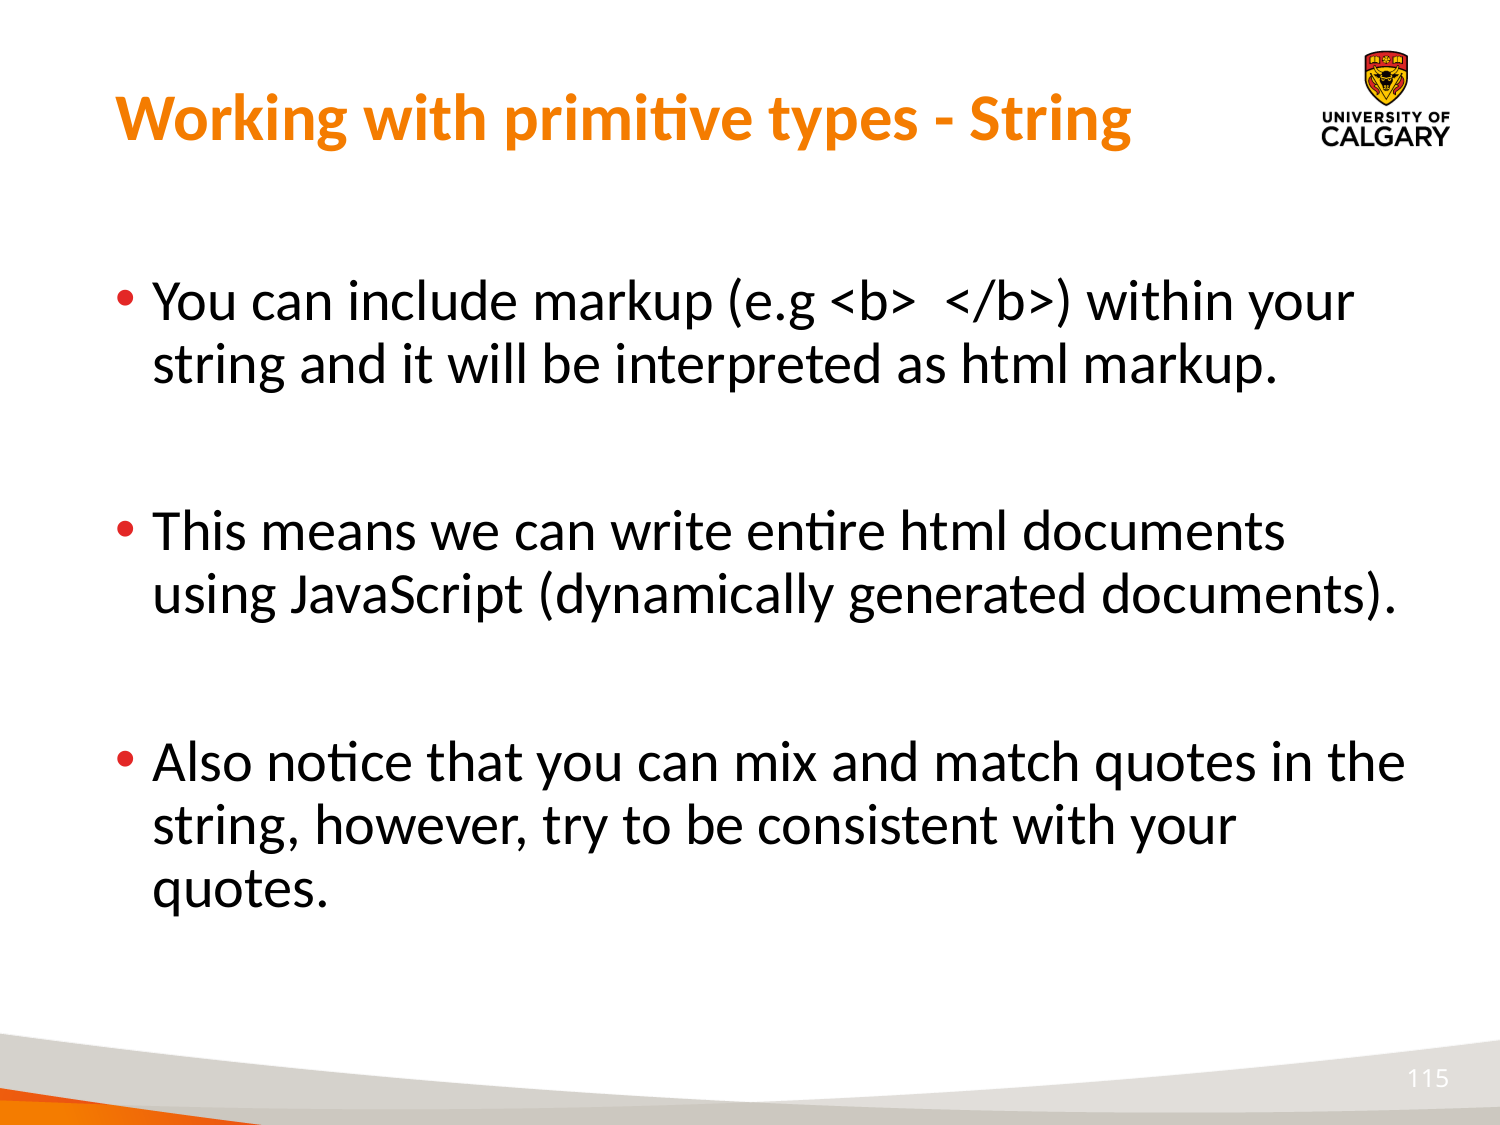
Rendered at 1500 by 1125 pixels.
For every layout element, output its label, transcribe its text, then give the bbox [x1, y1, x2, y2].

slide_number 115 [1126, 1057, 1465, 1099]
picture [0, 0, 1500, 1125]
title Working with primitive types - String [100, 37, 1438, 200]
list You can include markup (e.g <b> </b>) within your string and it will be interpreted as html markup. This means we can write entire html documents using JavaScript (dynamically generated documents). Also notice that you can mix and match quotes in the string, however, try to be consistent with your quotes. [100, 262, 1438, 1000]
